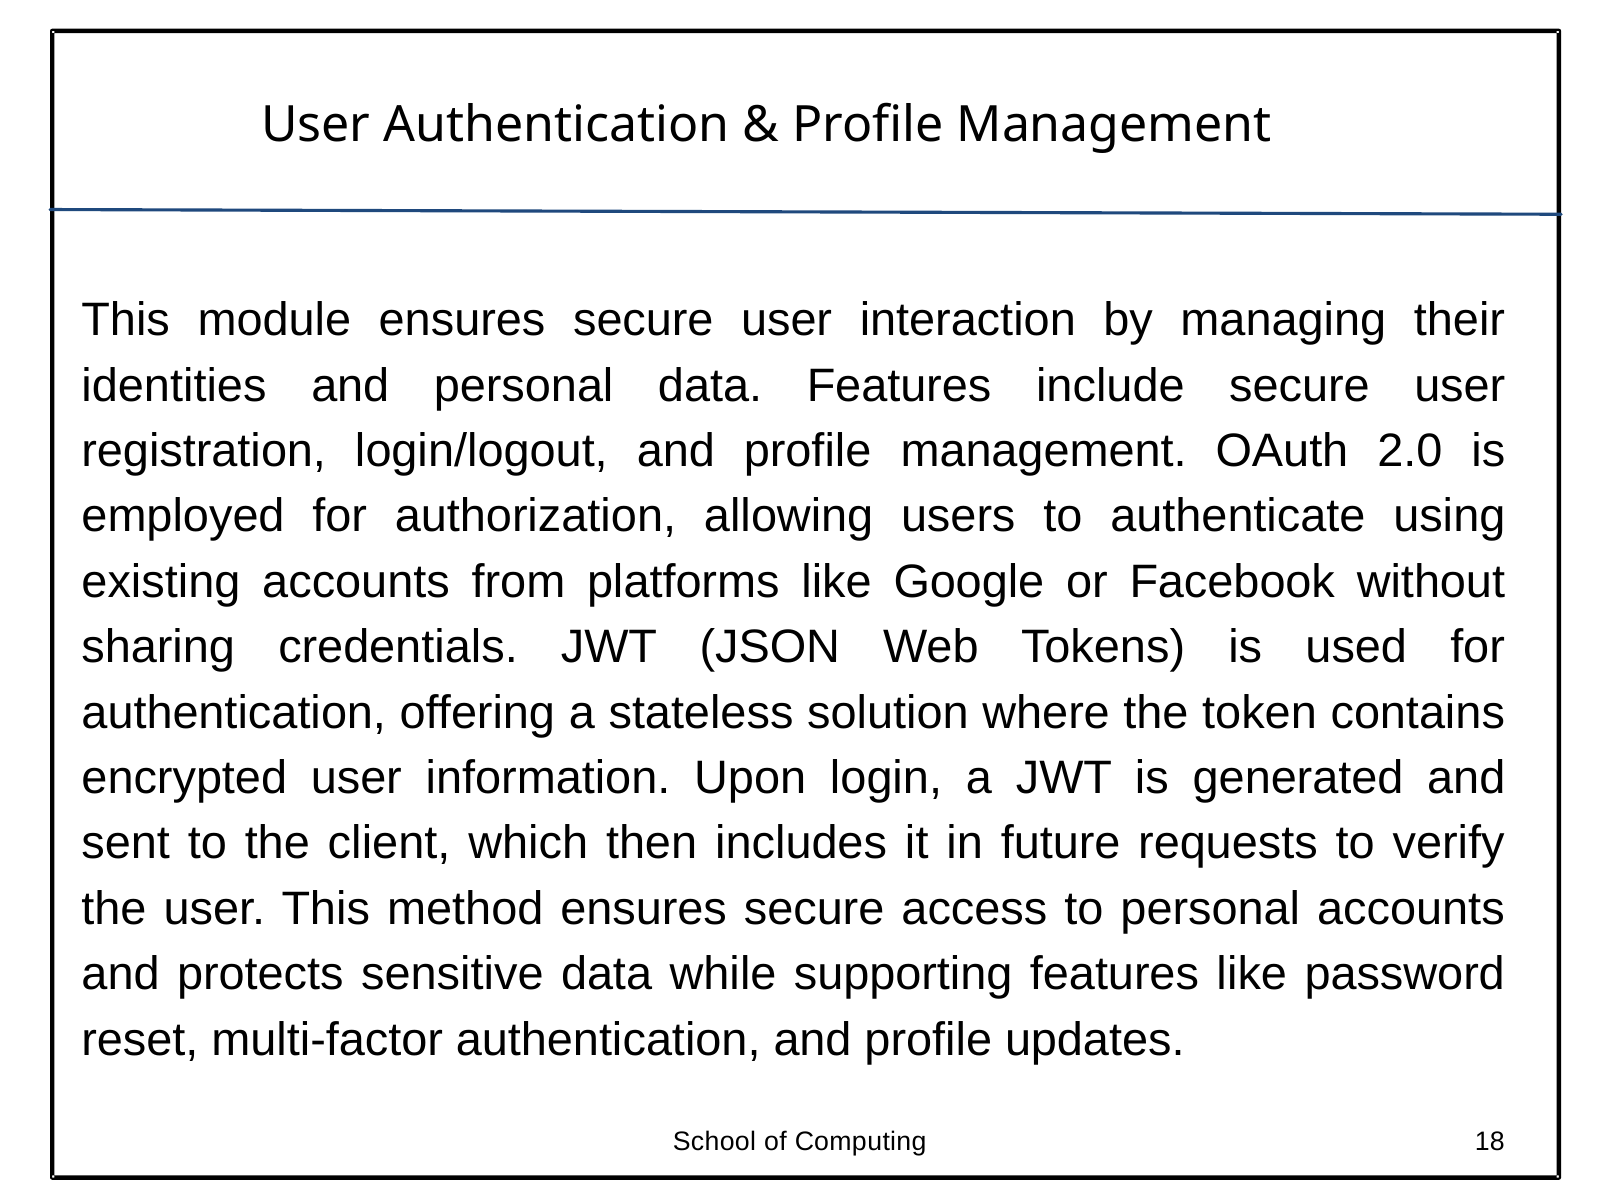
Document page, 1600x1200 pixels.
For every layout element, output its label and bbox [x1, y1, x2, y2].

text_box [49, 28, 1562, 1181]
